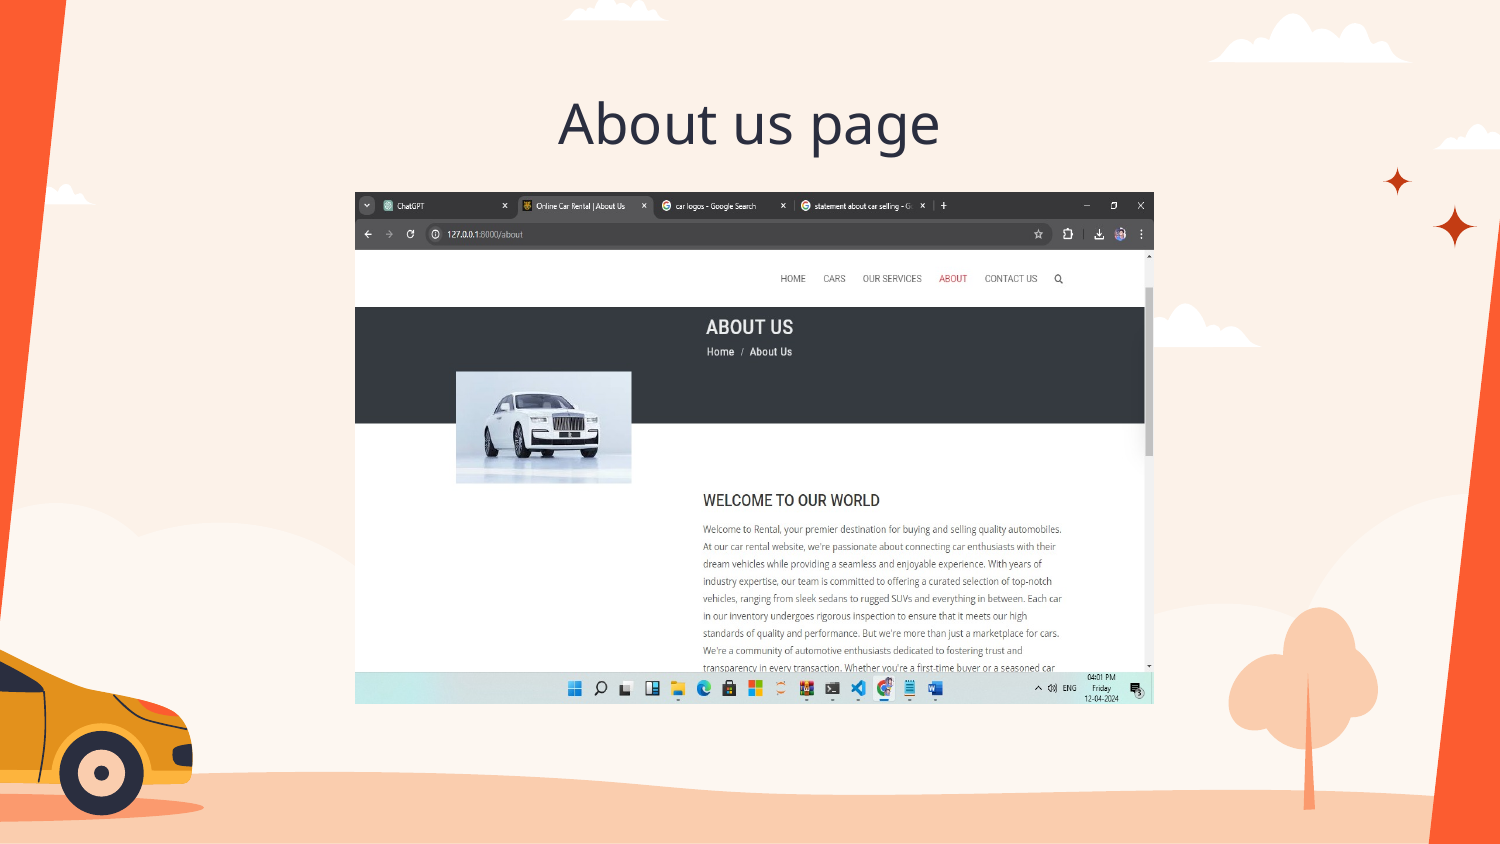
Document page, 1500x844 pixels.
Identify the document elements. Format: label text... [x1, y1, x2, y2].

title About us page [118, 72, 1382, 167]
picture [355, 192, 1154, 704]
